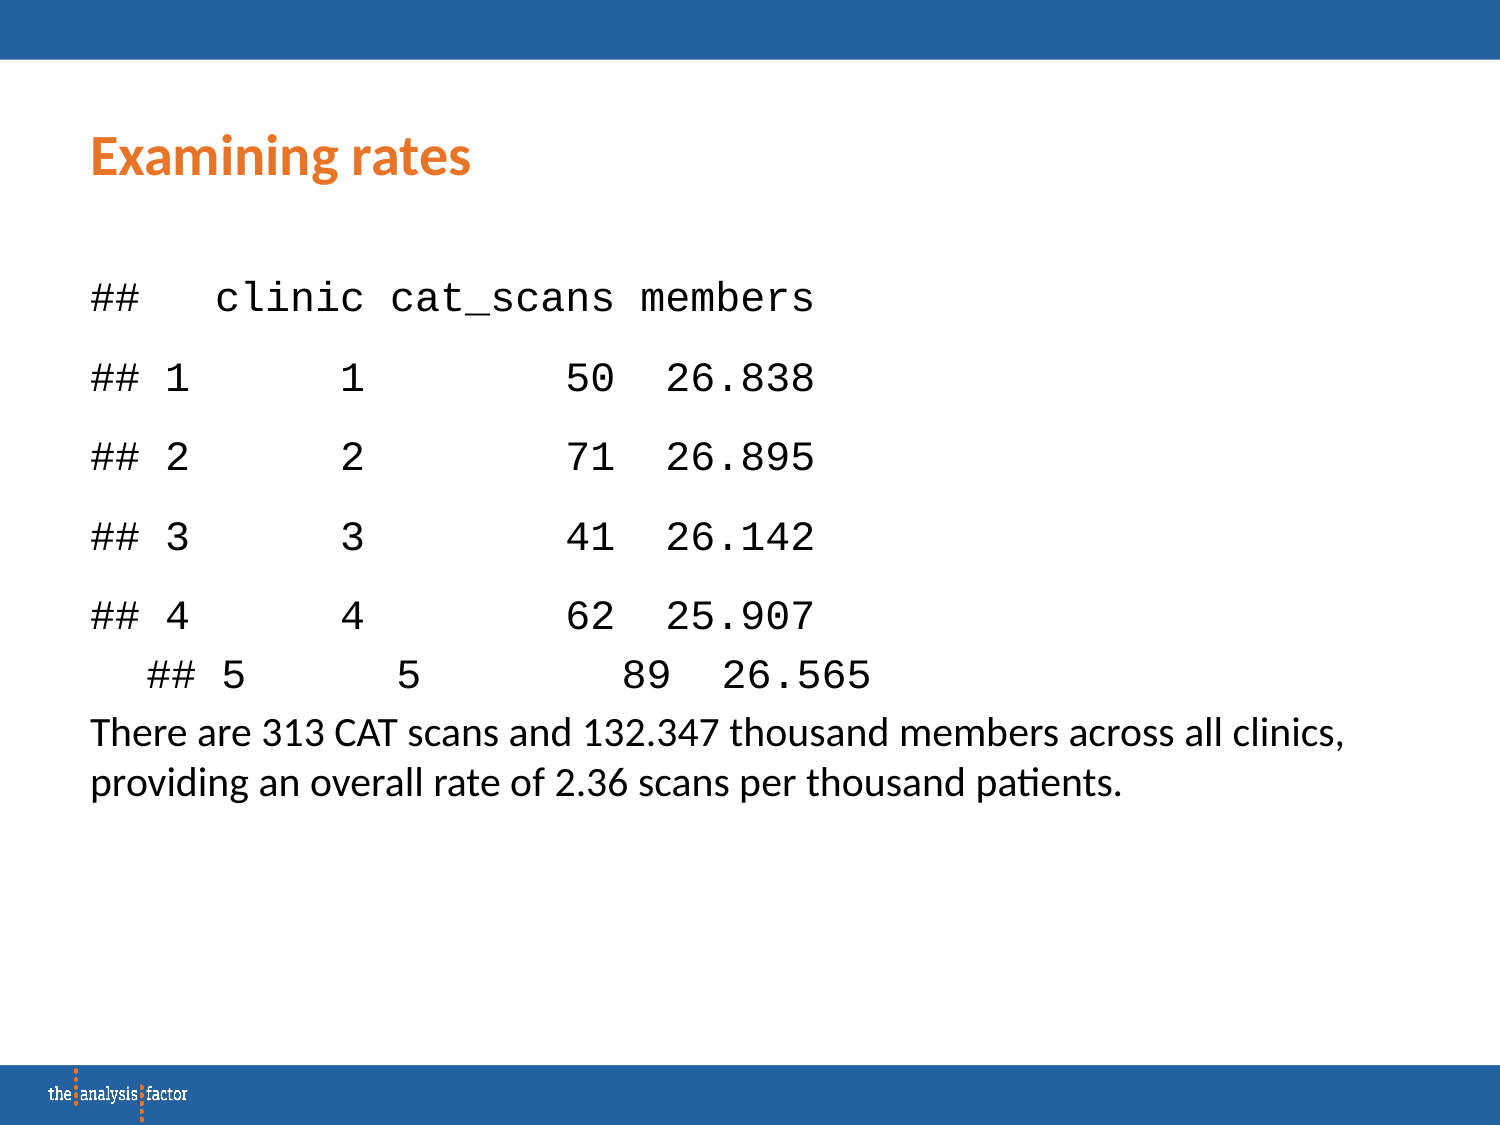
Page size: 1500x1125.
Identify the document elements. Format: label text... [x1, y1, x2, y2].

title Examining rates [75, 58, 1425, 246]
list ## clinic cat_scans members ## 1 1 50 26.838 ## 2 2 71 26.895 ## 3 3 41 26.142 ## 4 4 62 25.907 ## 5 5 89 26.565 There are 313 CAT scans and 132.347 thousand members across all clinics, providing an overall rate of 2.36 scans per thousand patients. [75, 262, 1425, 1063]
picture [48, 1068, 188, 1123]
